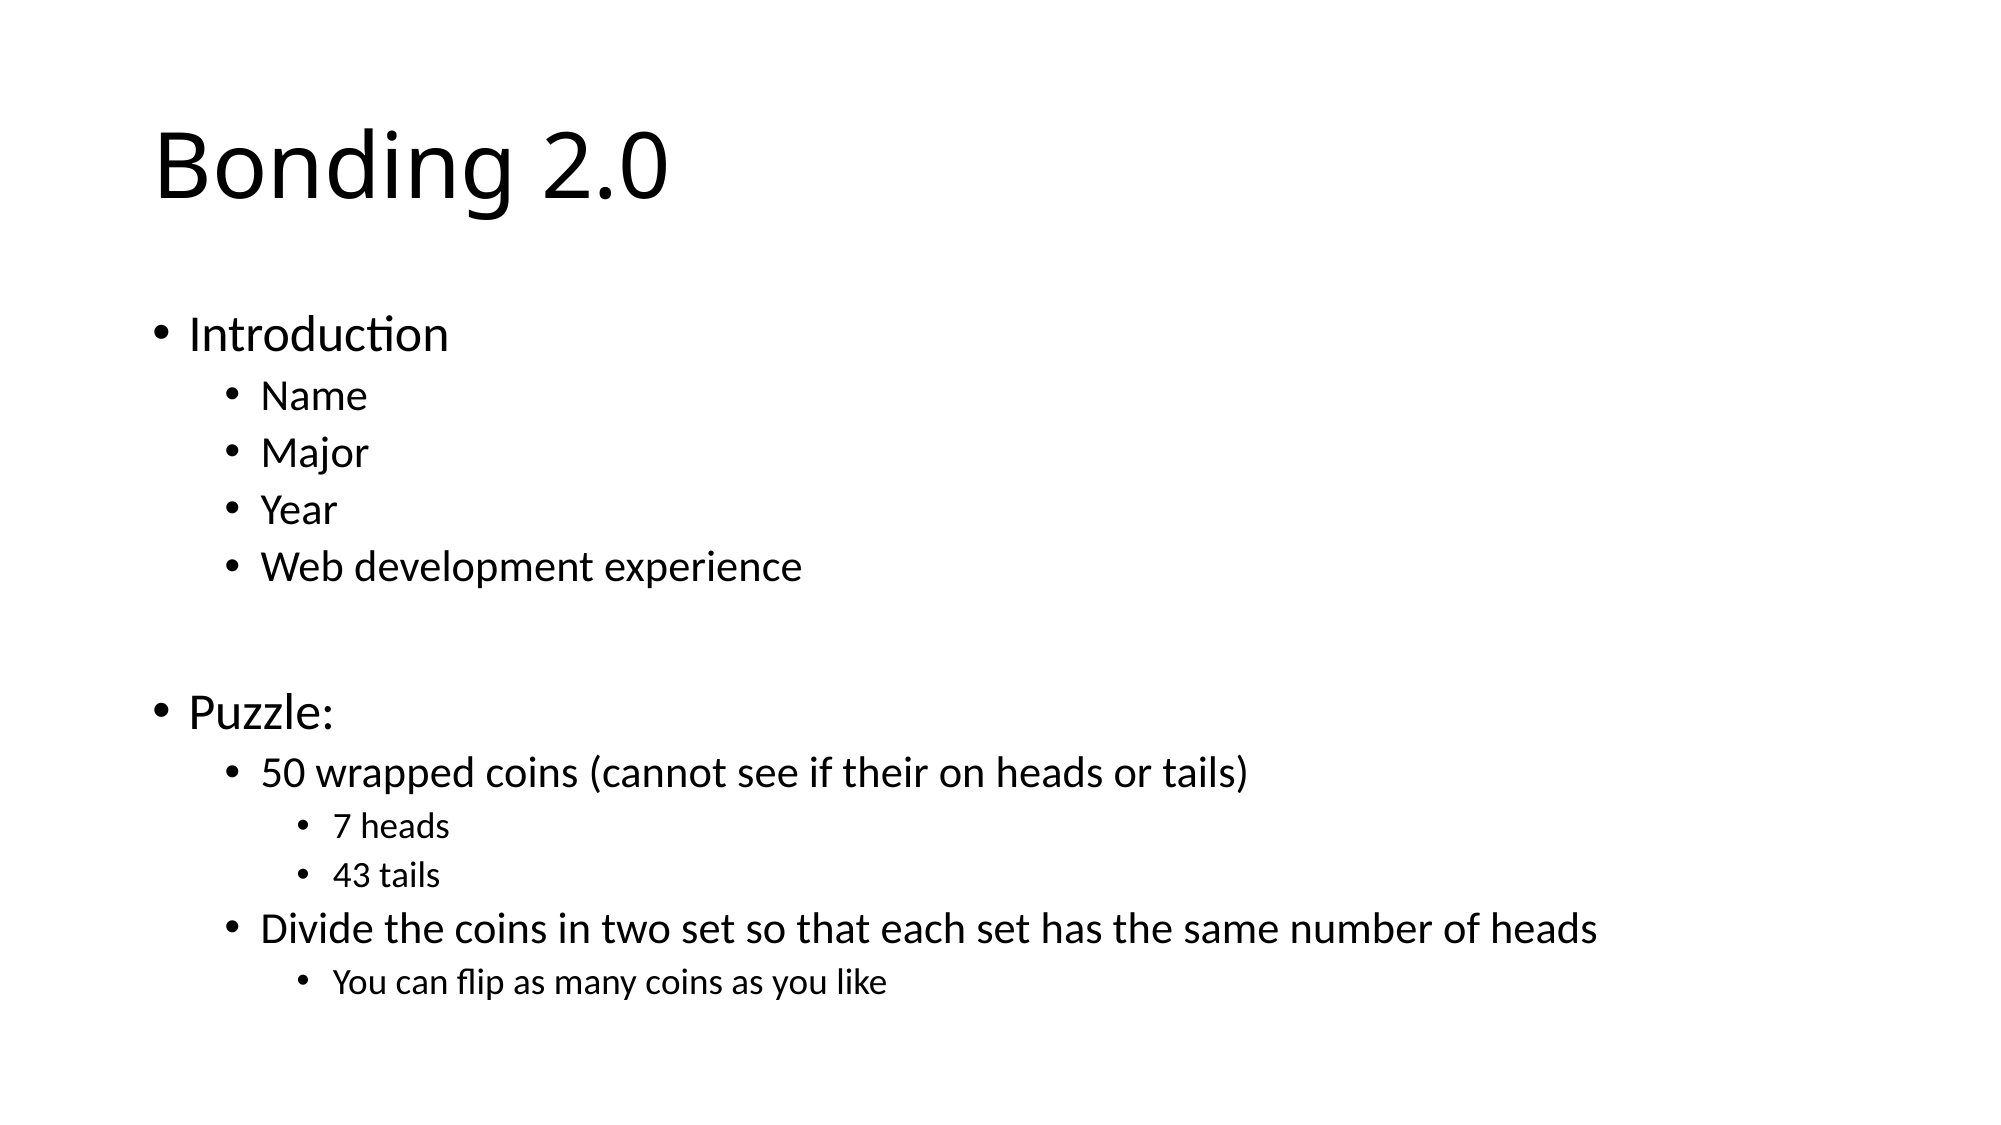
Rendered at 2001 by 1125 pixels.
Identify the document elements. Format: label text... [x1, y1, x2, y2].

list Introduction Name Major Year Web development experience Puzzle: 50 wrapped coins (cannot see if their on heads or tails) 7 heads 43 tails Divide the coins in two set so that each set has the same number of heads You can flip as many coins as you like [137, 299, 1863, 1014]
title Bonding 2.0 [137, 59, 1863, 278]
